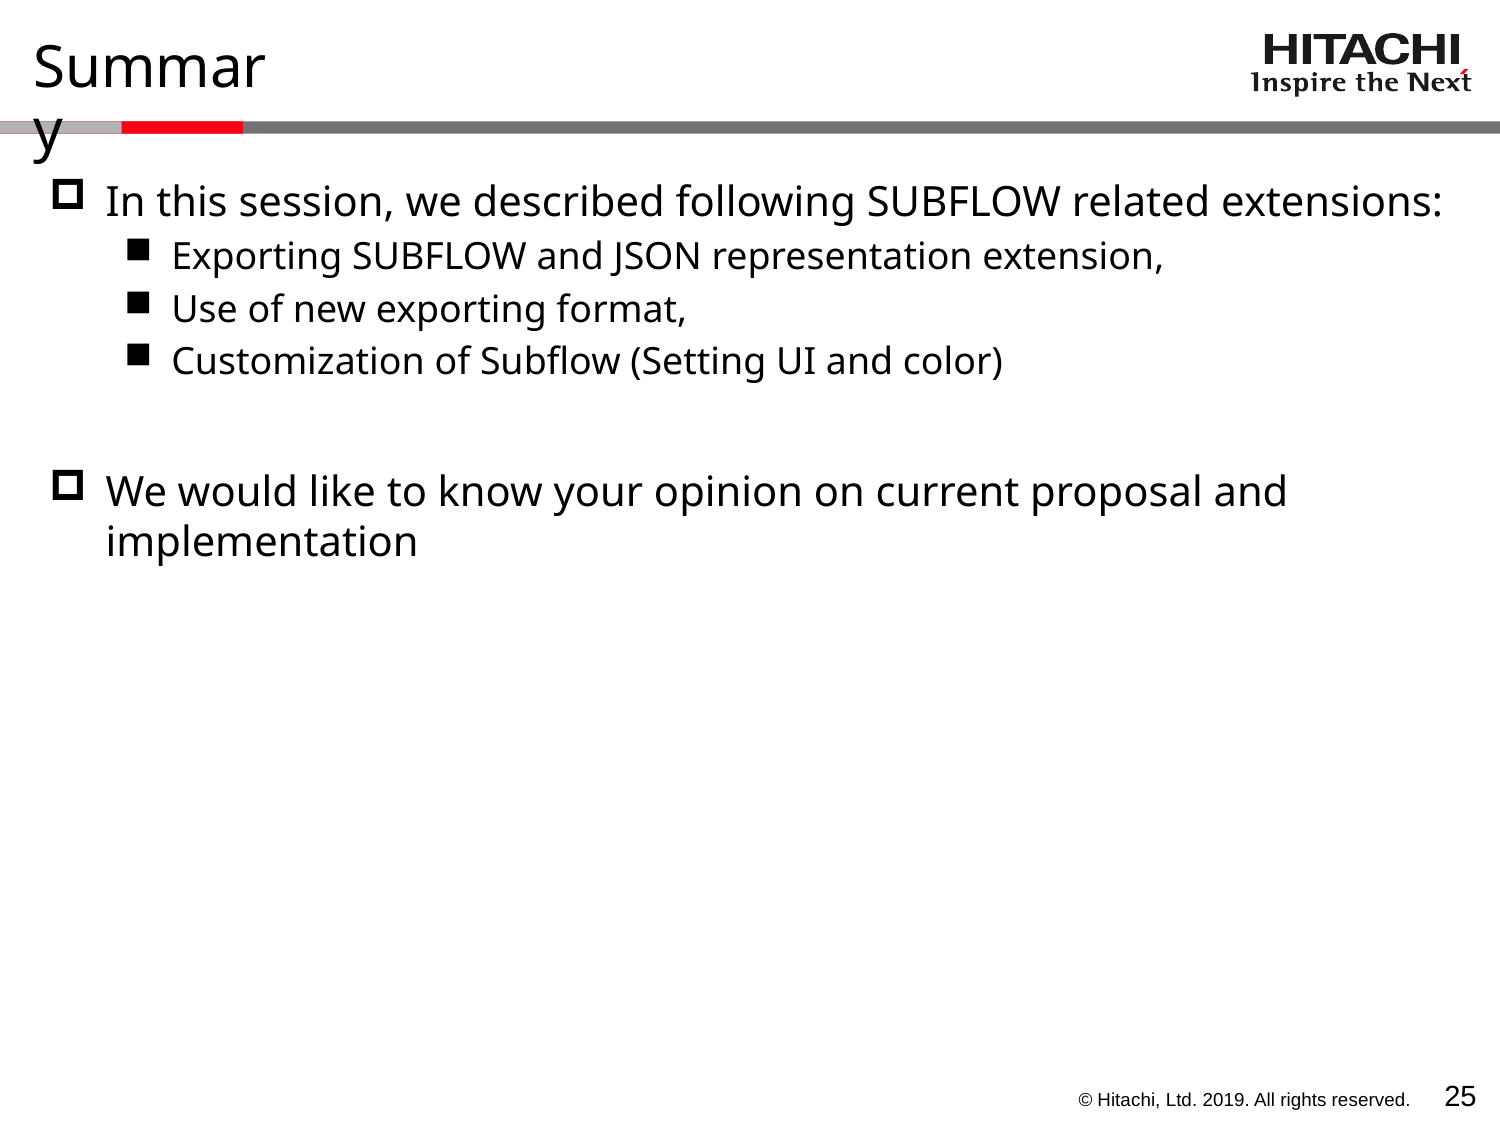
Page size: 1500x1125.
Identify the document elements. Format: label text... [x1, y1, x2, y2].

title Summary [18, 29, 305, 109]
slide_number 24 [1411, 1073, 1492, 1124]
list In this session, we described following SUBFLOW related extensions: Exporting SUBFLOW and JSON representation extension, Use of new exporting format, Customization of Subflow (Setting UI and color) We would like to know your opinion on current proposal and implementation [34, 167, 1467, 1072]
